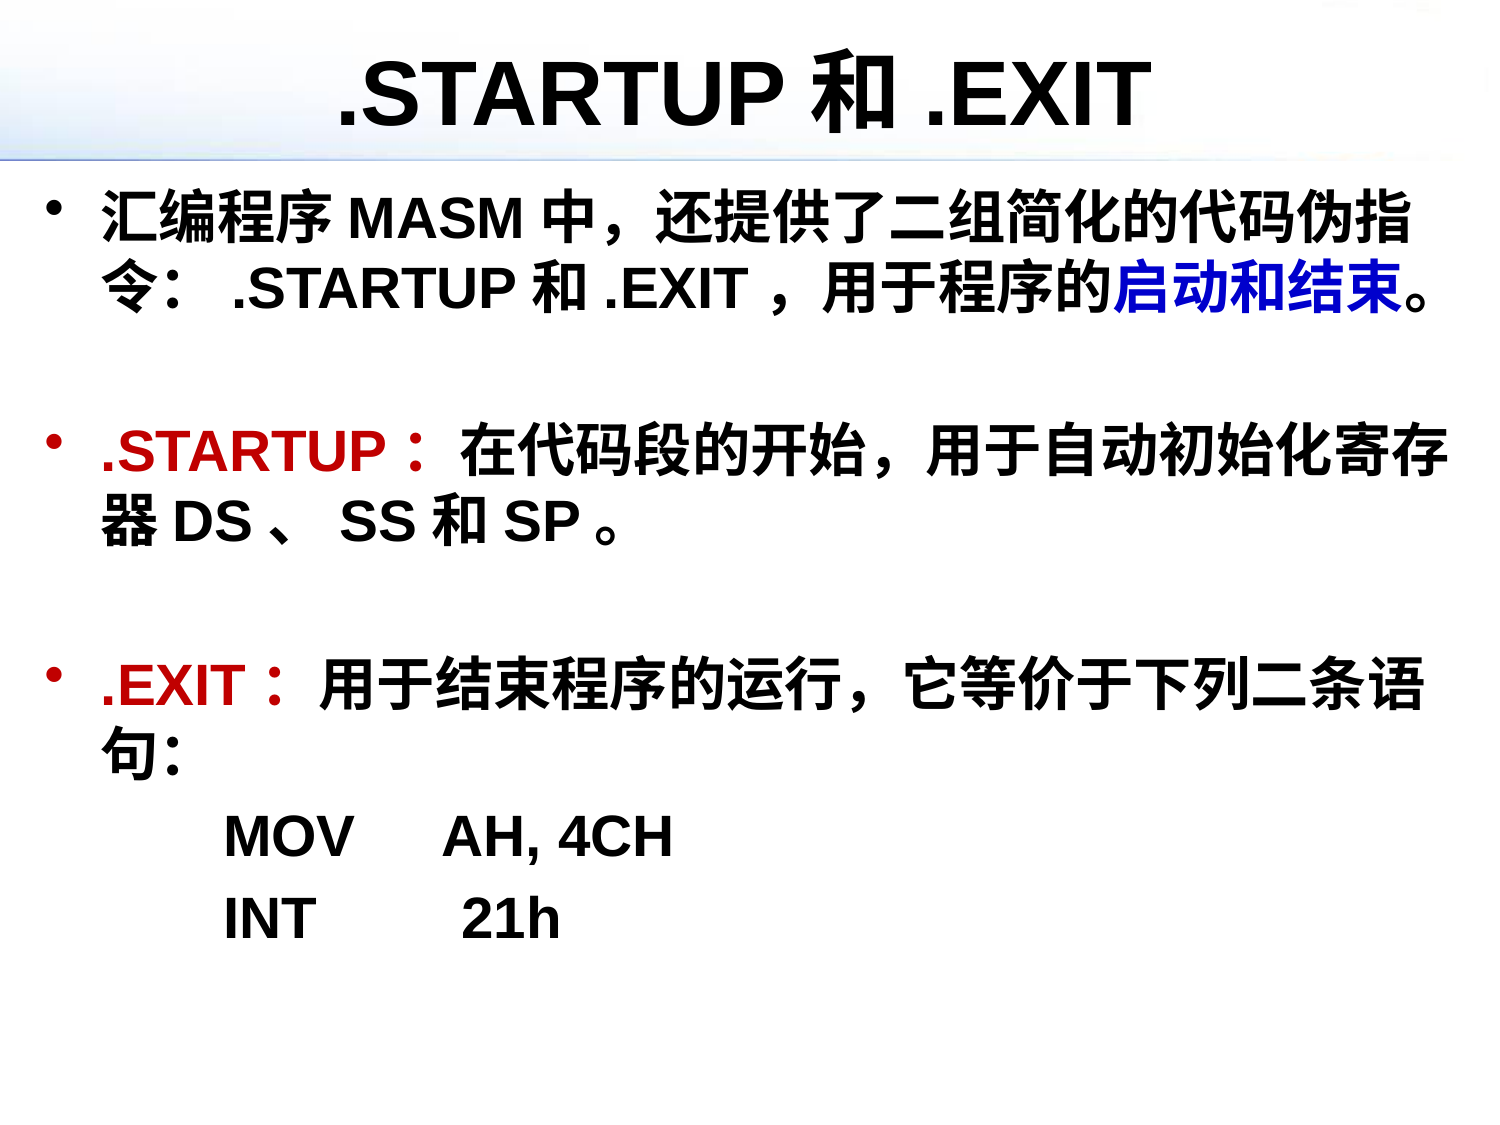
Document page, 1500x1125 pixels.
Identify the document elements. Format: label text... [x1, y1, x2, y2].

list 汇编程序MASM中，还提供了二组简化的代码伪指令：.STARTUP和.EXIT，用于程序的启动和结束。 .STARTUP：在代码段的开始，用于自动初始化寄存器DS、SS和SP。 .EXIT：用于结束程序的运行，它等价于下列二条语句： MOV AH, 4CH INT 21h [29, 172, 1471, 1071]
title .STARTUP和.EXIT [29, 31, 1459, 147]
picture [0, 0, 1500, 161]
